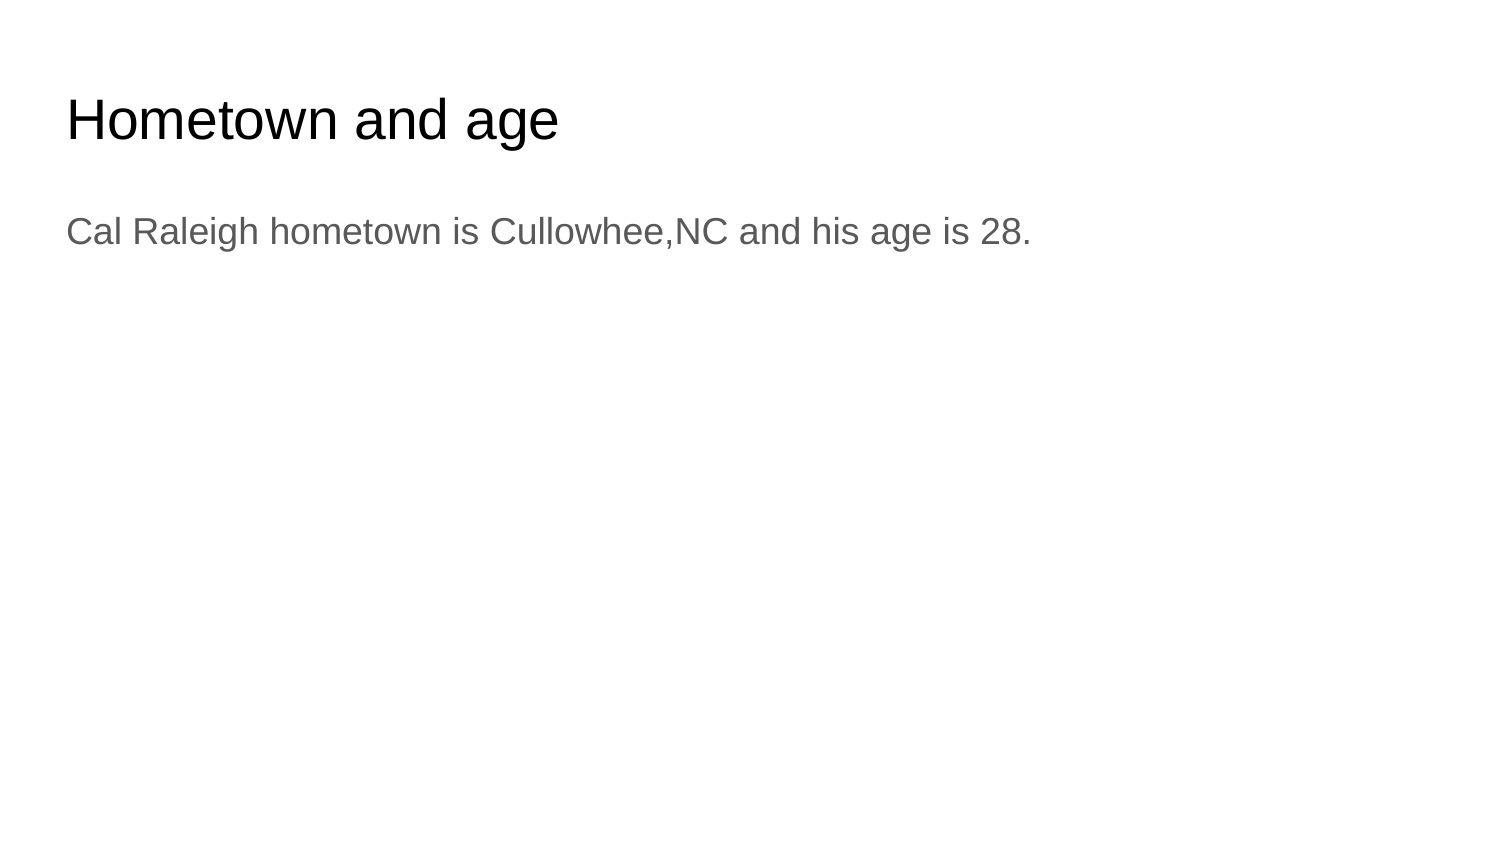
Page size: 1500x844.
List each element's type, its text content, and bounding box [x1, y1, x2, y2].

title Hometown and age [51, 72, 1449, 167]
list Cal Raleigh hometown is Cullowhee,NC and his age is 28. [51, 189, 1449, 750]
